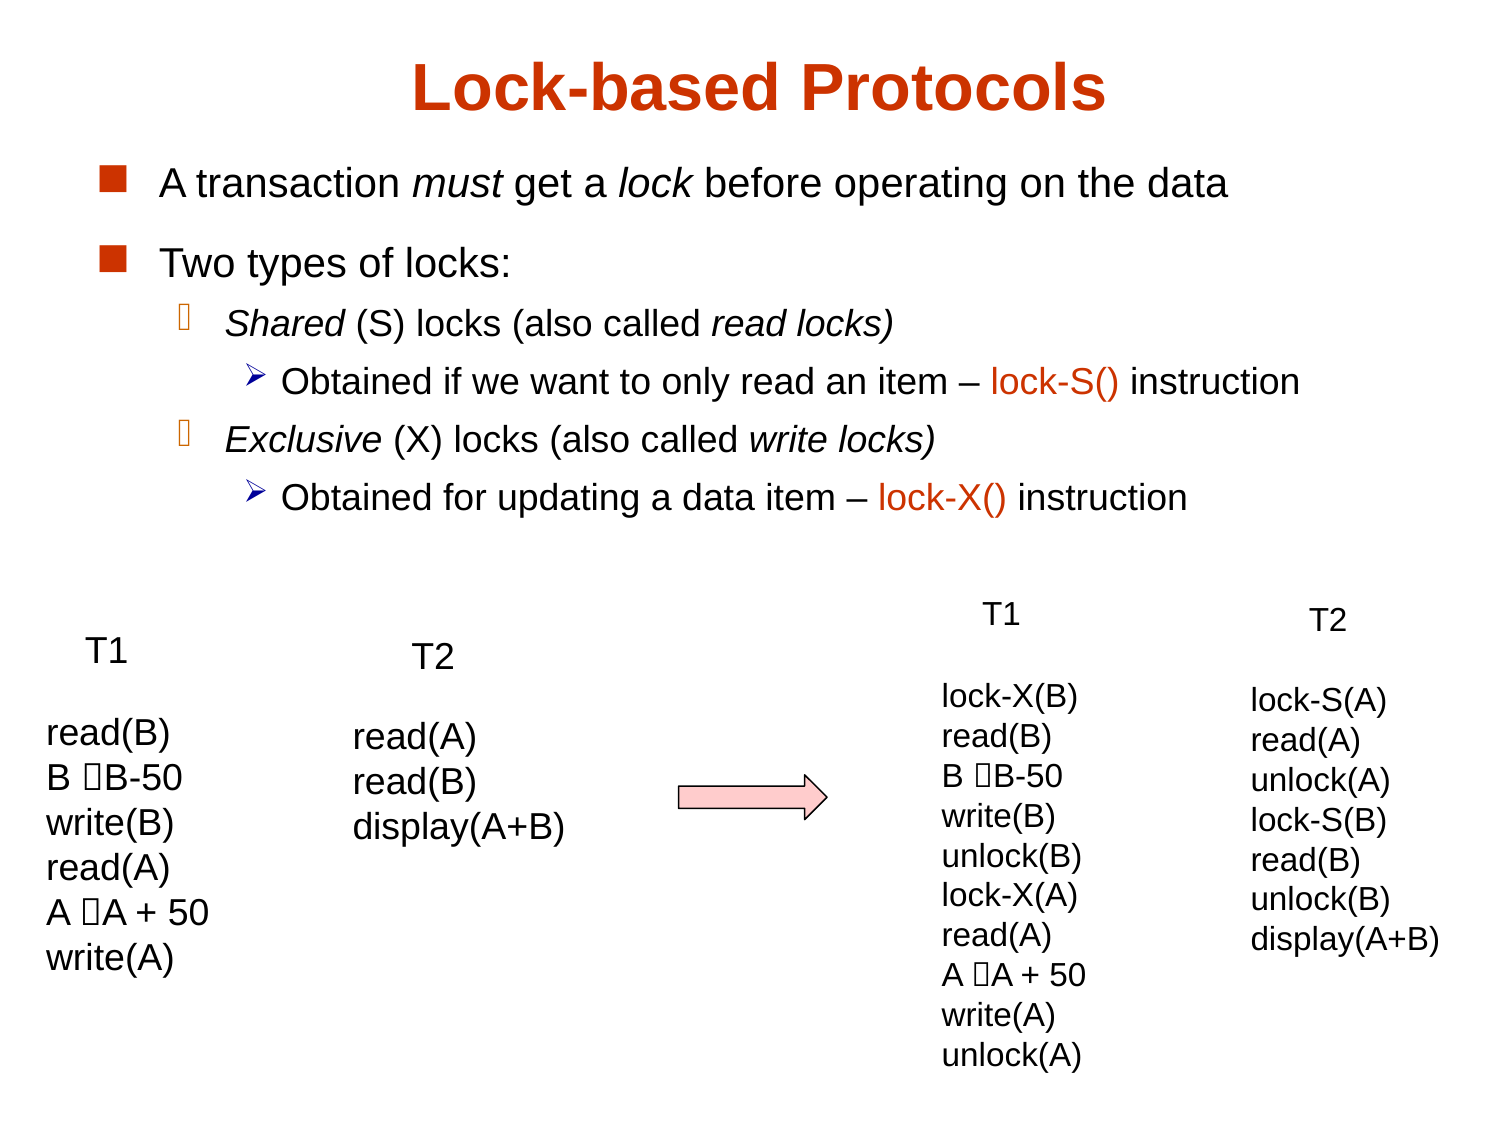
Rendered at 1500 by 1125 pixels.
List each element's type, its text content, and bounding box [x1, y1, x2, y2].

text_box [918, 584, 1457, 1097]
text_box [678, 774, 828, 820]
title Lock-based Protocols [97, 30, 1423, 132]
list A transaction must get a lock before operating on the data Two types of locks: Shared (S) locks (also called read locks) Obtained if we want to only read an item – lock-S() instruction Exclusive (X) locks (also called write locks) Obtained for updating a data item – lock-X() instruction [87, 148, 1455, 949]
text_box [21, 618, 581, 987]
